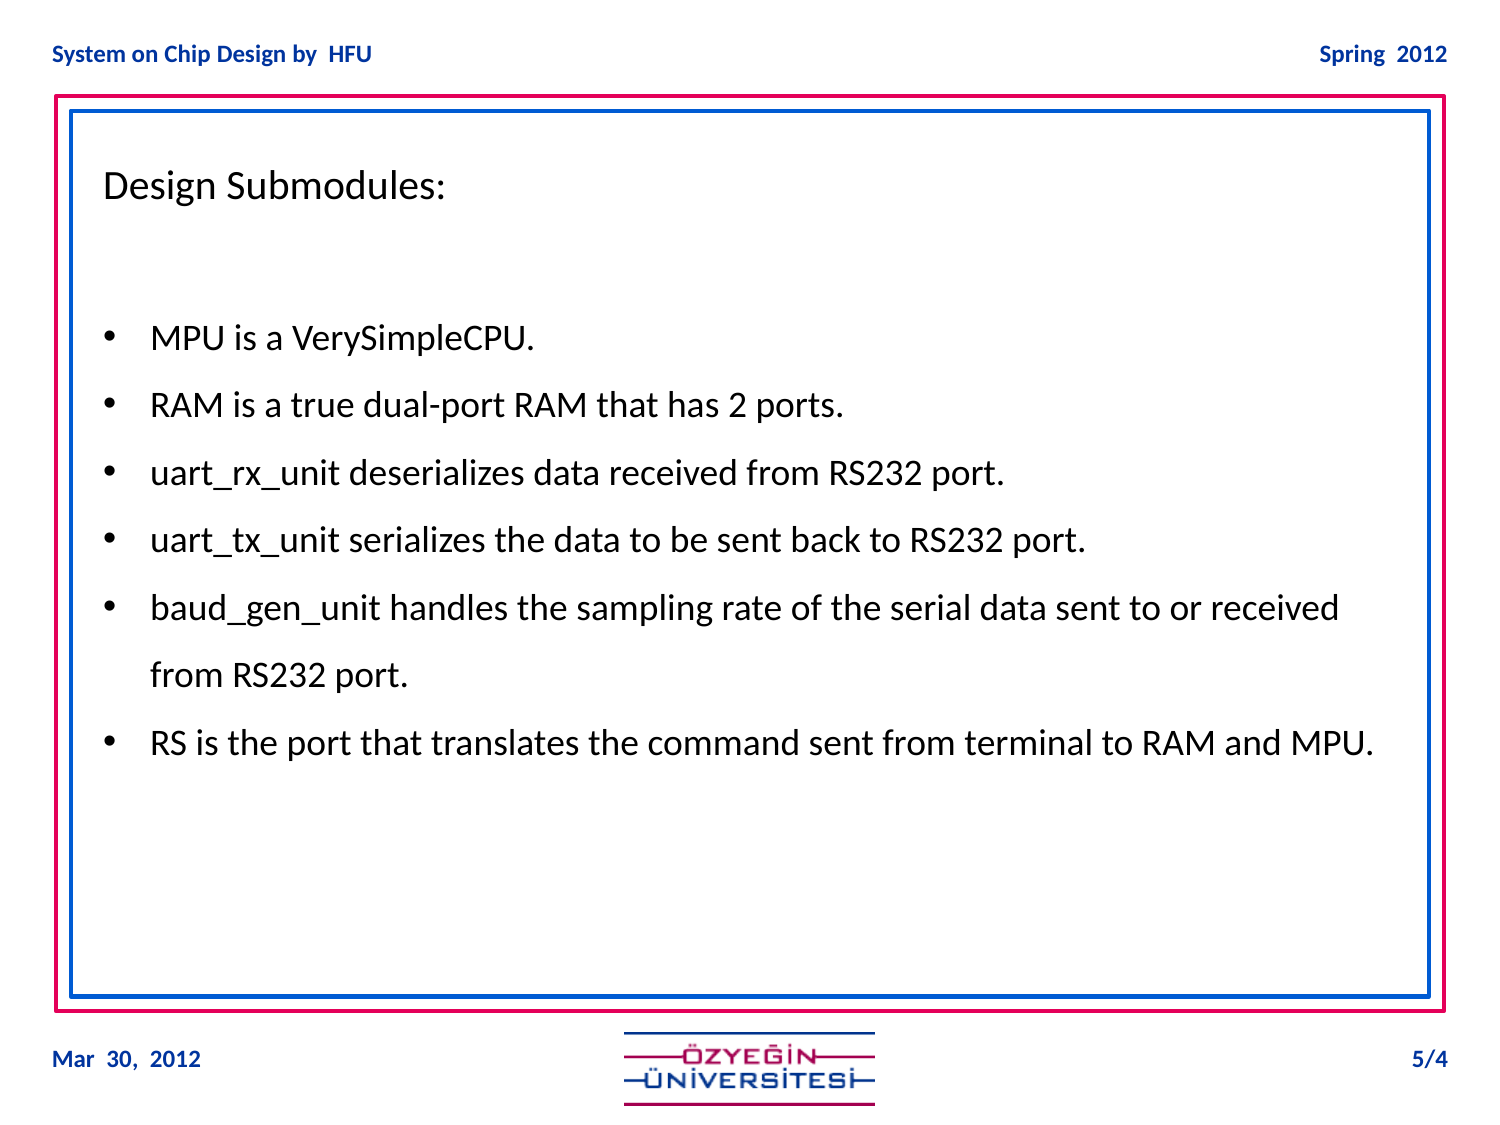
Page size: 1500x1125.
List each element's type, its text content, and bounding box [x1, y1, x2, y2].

picture [624, 1032, 875, 1106]
text_box Design Submodules: [88, 125, 1412, 216]
text_box MPU is a VerySimpleCPU. RAM is a true dual-port RAM that has 2 ports. uart_rx_unit deserializes data received from RS232 port. uart_tx_unit serializes the data to be sent back to RS232 port. baud_gen_unit handles the sampling rate of the serial data sent to or received from RS232 port. RS is the port that translates the command sent from terminal to RAM and MPU. [88, 282, 1412, 771]
